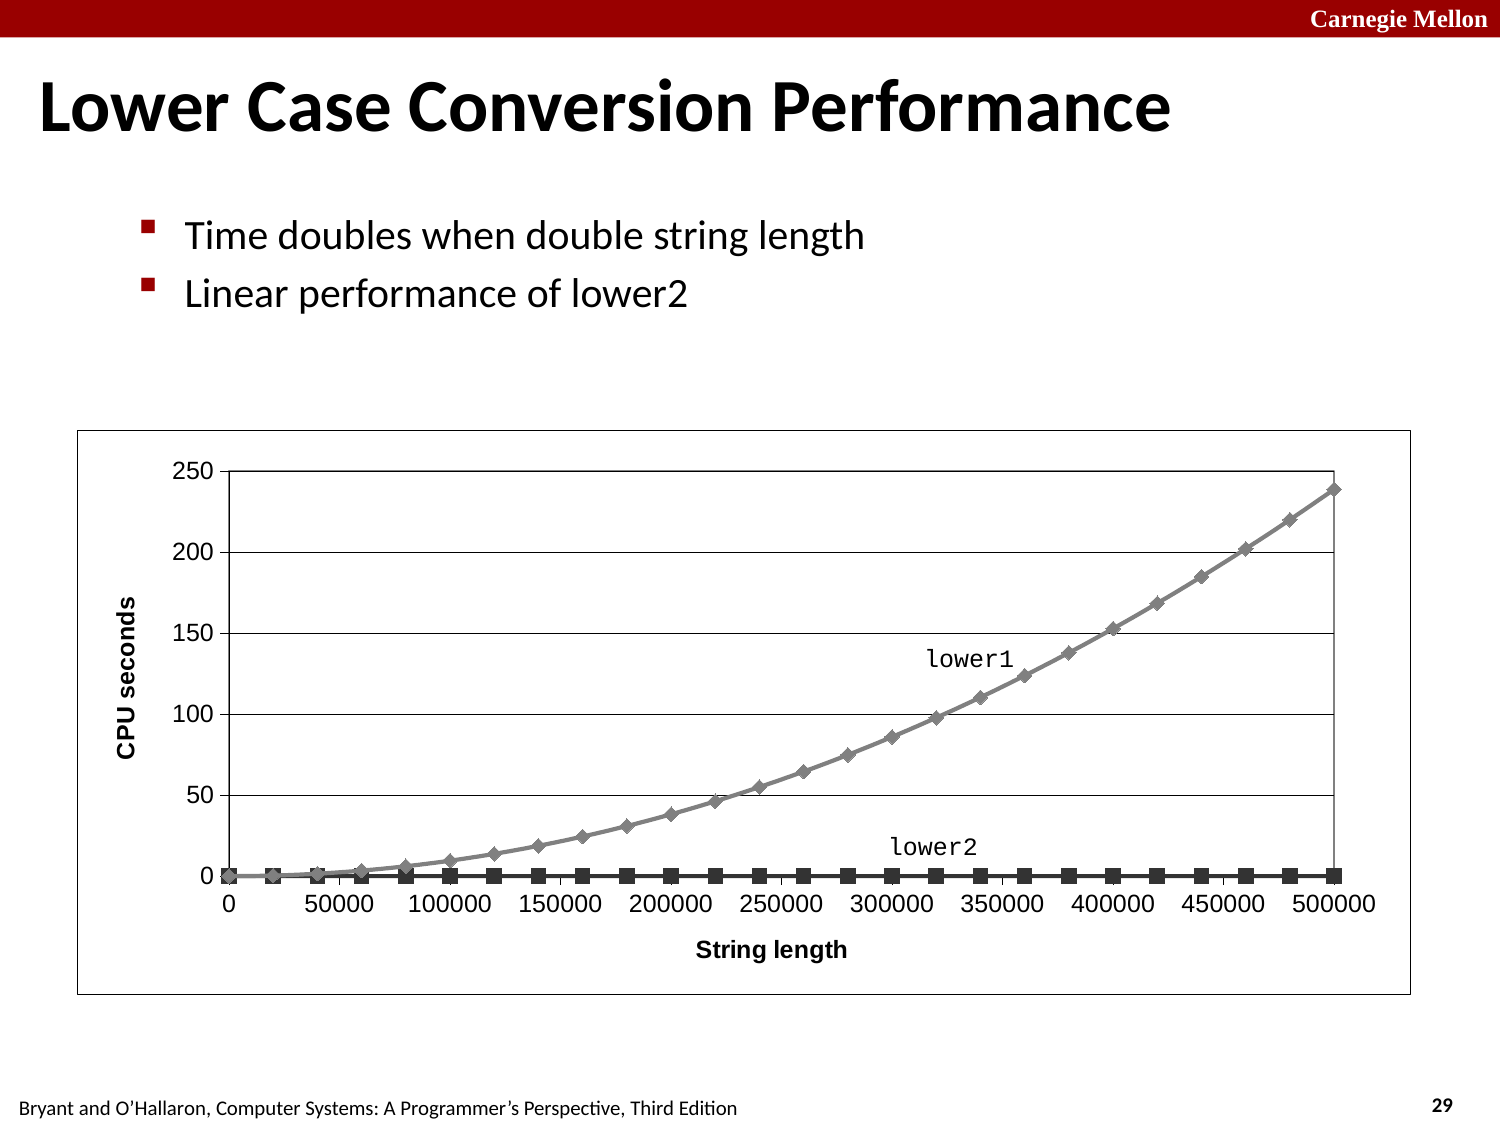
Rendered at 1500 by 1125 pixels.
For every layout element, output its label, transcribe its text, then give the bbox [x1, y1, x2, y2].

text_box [76, 429, 1411, 995]
list Time doubles when double string length Linear performance of lower2 [47, 199, 1411, 350]
title Lower Case Conversion Performance [24, 54, 1463, 150]
